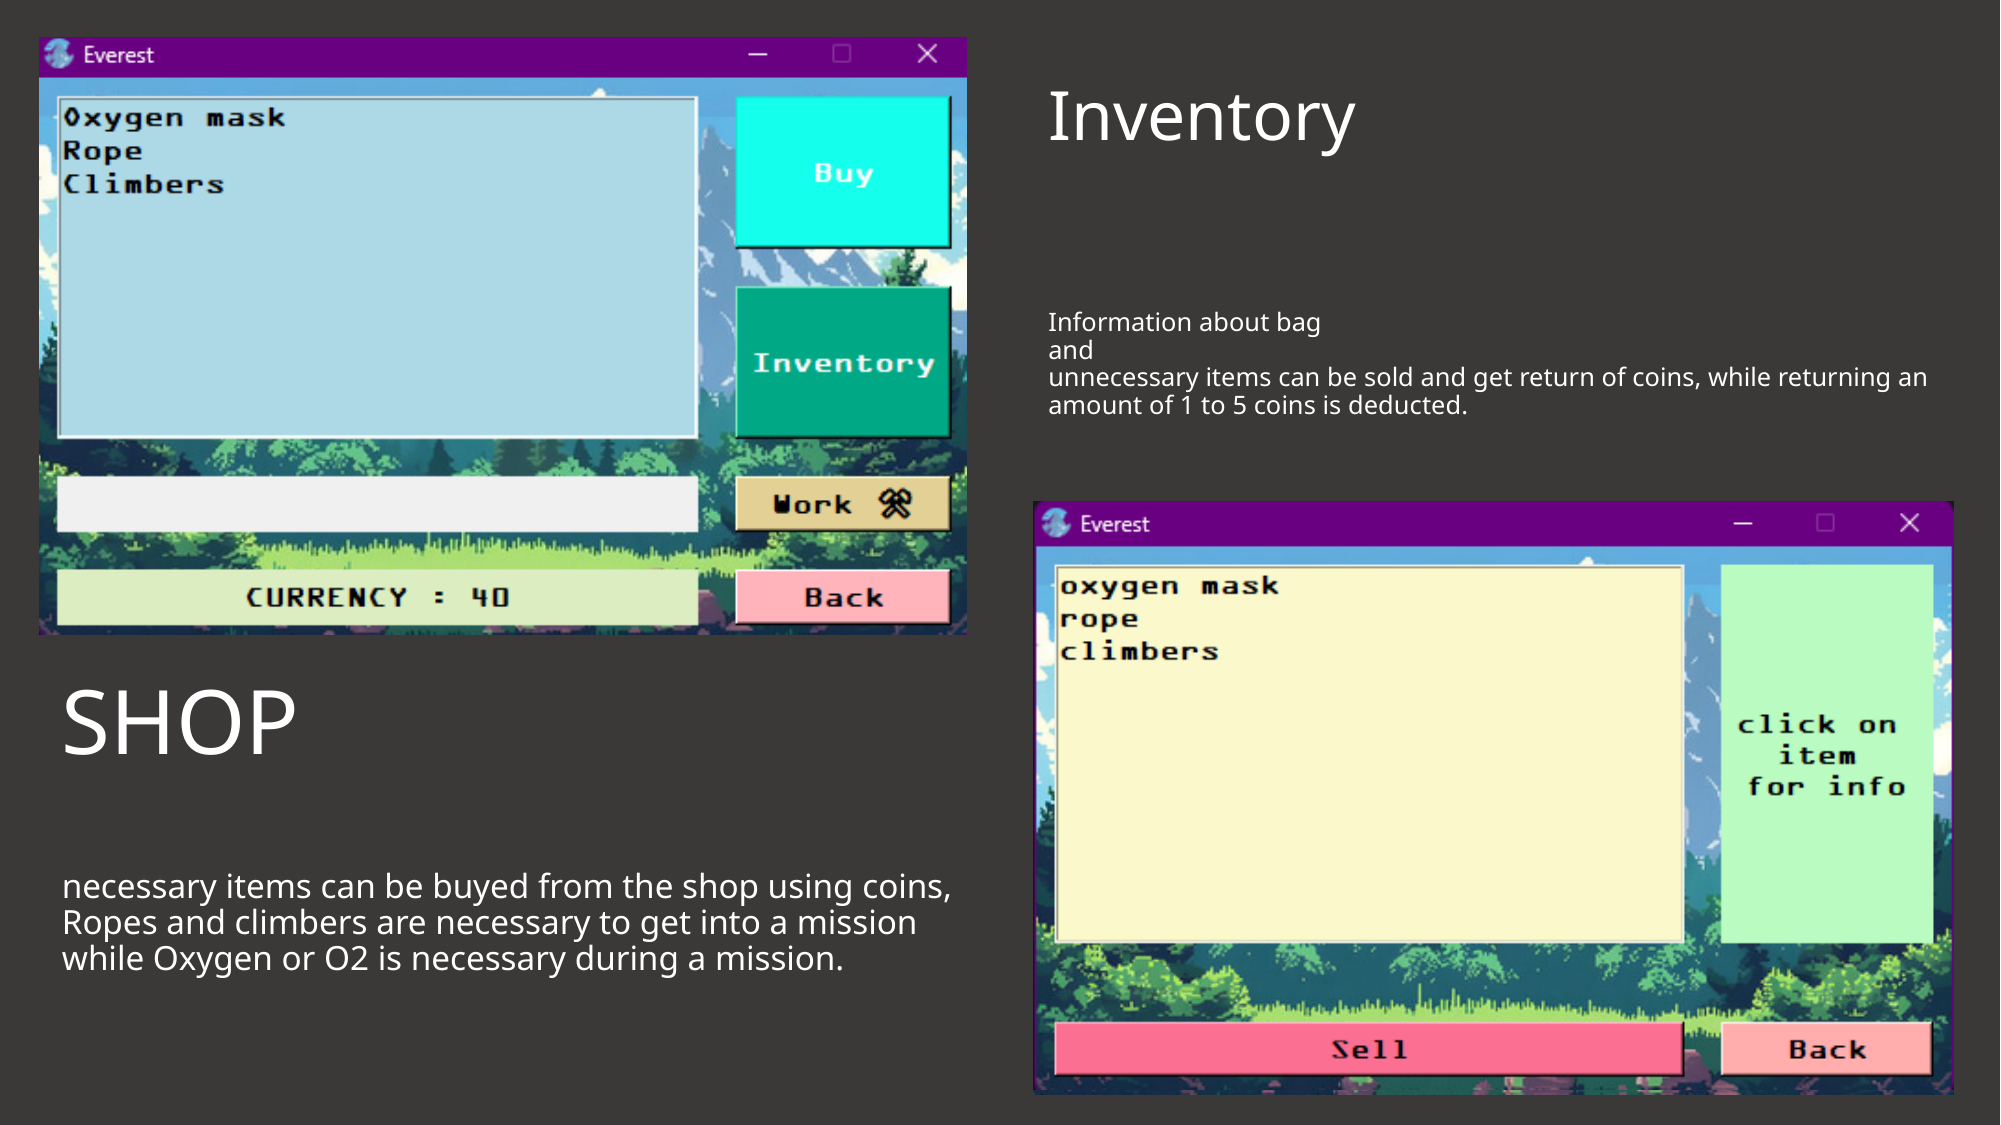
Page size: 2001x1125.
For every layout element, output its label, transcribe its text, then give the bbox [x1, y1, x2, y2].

picture [39, 37, 967, 635]
text_box Inventory Information about bag and unnecessary items can be sold and get return of coins, while returning an amount of 1 to 5 coins is deducted. [1033, 73, 1961, 502]
picture [1033, 501, 1954, 1095]
text_box SHOP necessary items can be buyed from the shop using coins, Ropes and climbers are necessary to get into a mission while Oxygen or O2 is necessary during a mission. [46, 666, 974, 1095]
